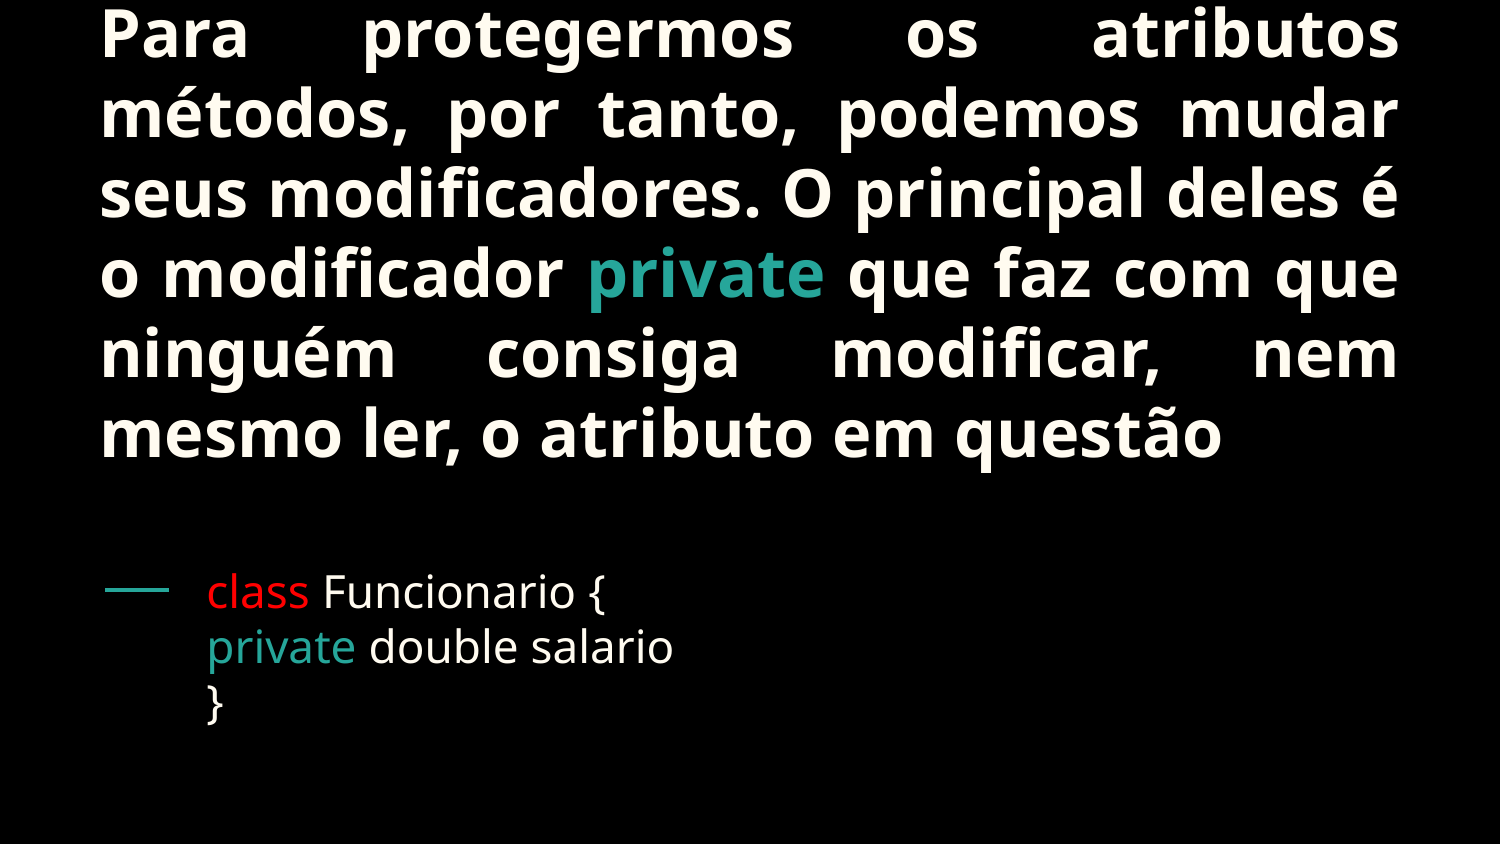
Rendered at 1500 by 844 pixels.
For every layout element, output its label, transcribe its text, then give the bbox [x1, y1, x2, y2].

title Para protegermos os atributos métodos, por tanto, podemos mudar seus modificadores. O principal deles é o modificador private que faz com que ninguém consiga modificar, nem mesmo ler, o atributo em questão [84, 235, 1416, 486]
text_box class Funcionario { private double salario } [191, 547, 961, 713]
